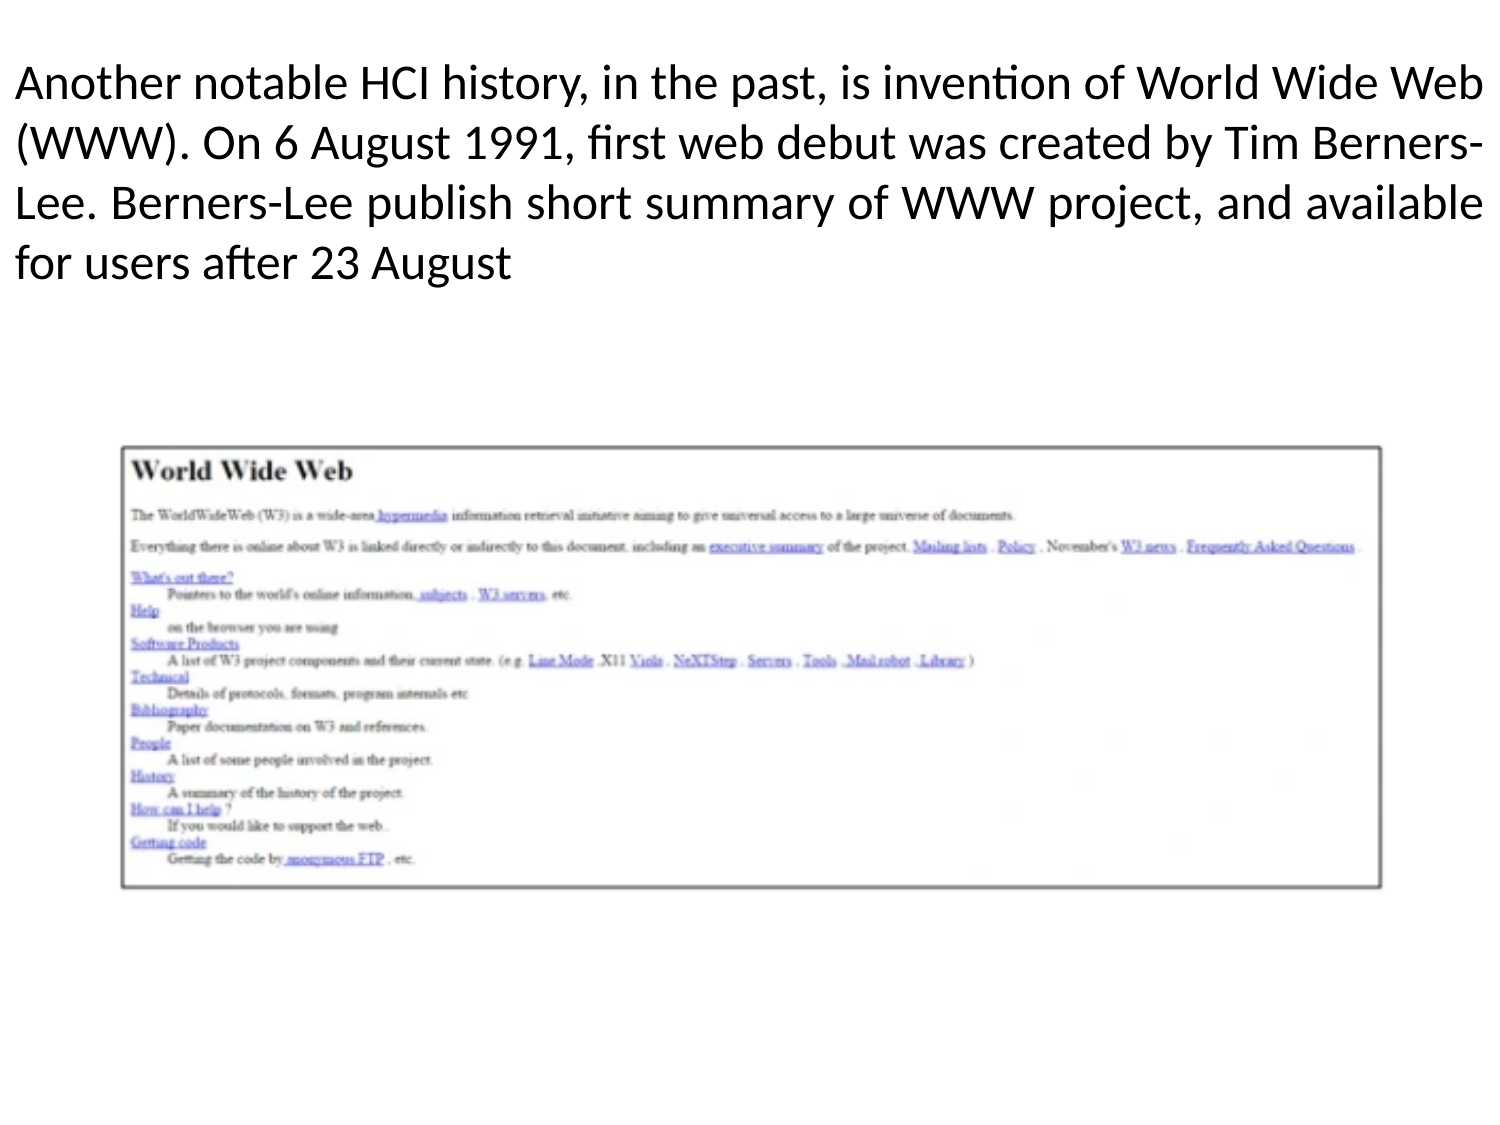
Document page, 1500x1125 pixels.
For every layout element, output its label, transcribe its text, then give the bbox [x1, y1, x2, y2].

text_box Another notable HCI history, in the past, is invention of World Wide Web (WWW). On 6 August 1991, first web debut was created by Tim Berners-Lee. Berners-Lee publish short summary of WWW project, and available for users after 23 August [0, 42, 1500, 298]
picture [118, 444, 1388, 894]
